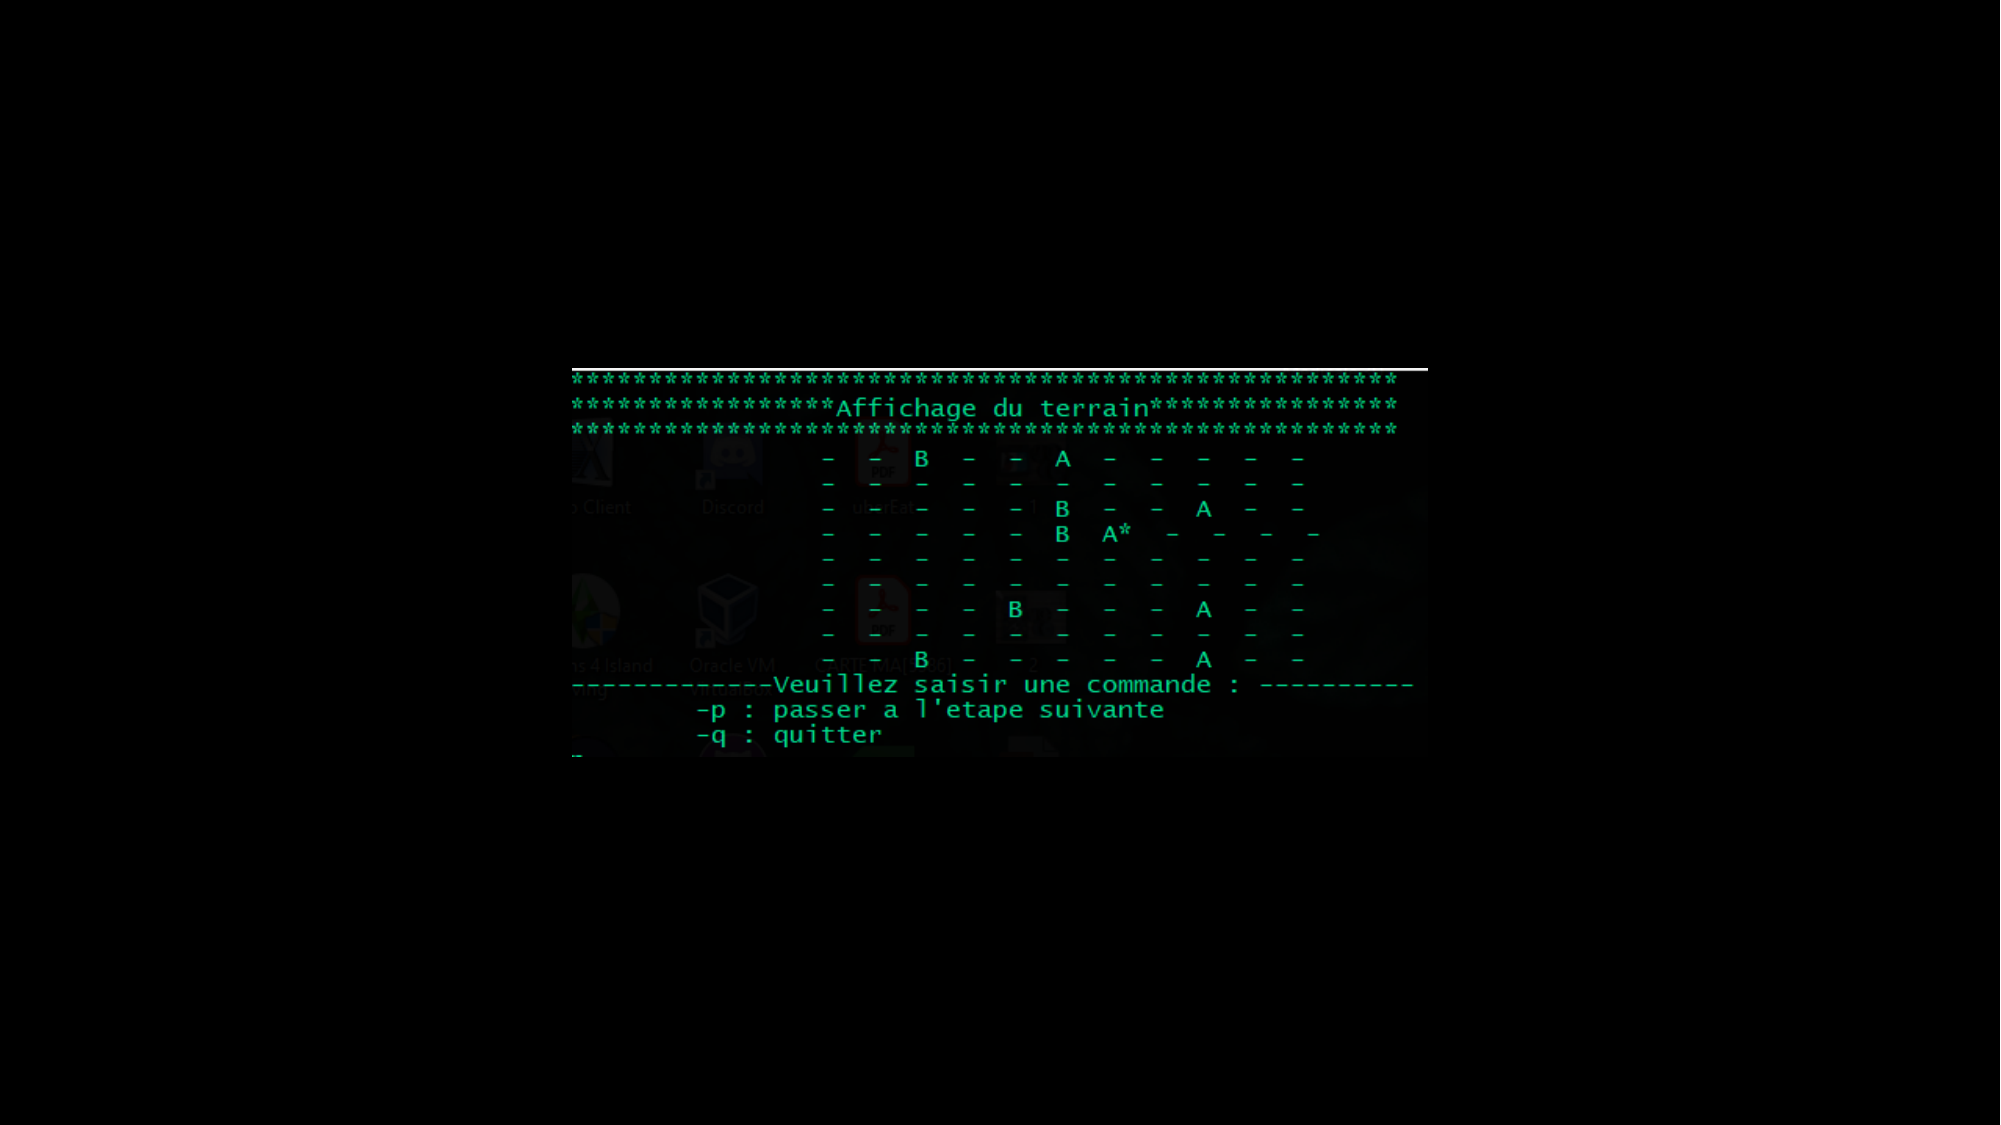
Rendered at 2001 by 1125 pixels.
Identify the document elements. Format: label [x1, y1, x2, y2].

list [572, 368, 1428, 757]
